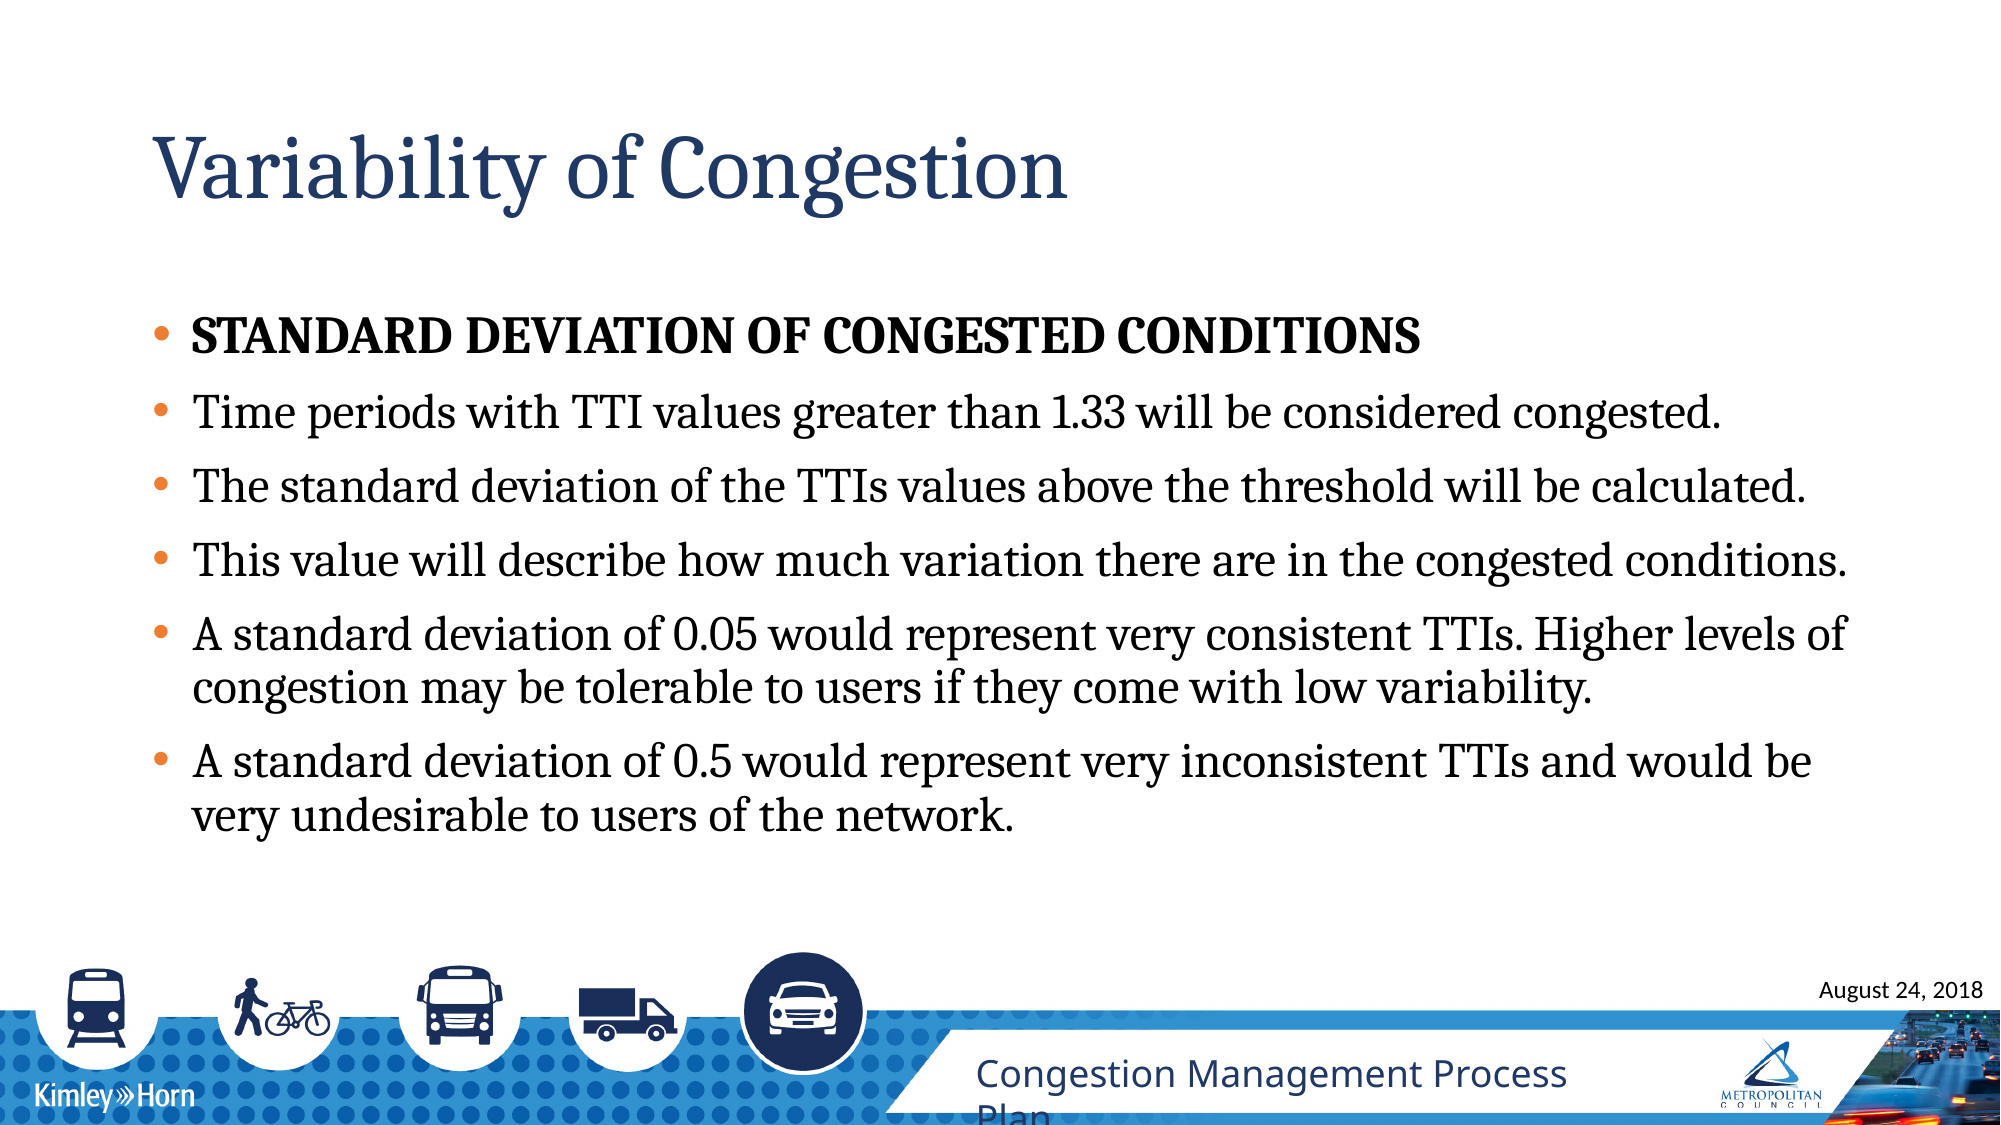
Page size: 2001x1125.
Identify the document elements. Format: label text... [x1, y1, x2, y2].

picture [0, 0, 2000, 1125]
picture [1034, 1114, 1045, 1125]
title Variability of Congestion [137, 59, 1863, 278]
picture [982, 1108, 992, 1119]
list STANDARD DEVIATION OF CONGESTED CONDITIONS Time periods with TTI values greater than 1.33 will be considered congested. The standard deviation of the TTIs values above the threshold will be calculated. This value will describe how much variation there are in the congested conditions. A standard deviation of 0.05 would represent very consistent TTIs. Higher levels of congestion may be tolerable to users if they come with low variability. A standard deviation of 0.5 would represent very inconsistent TTIs and would be very undesirable to users of the network. [137, 299, 1863, 898]
